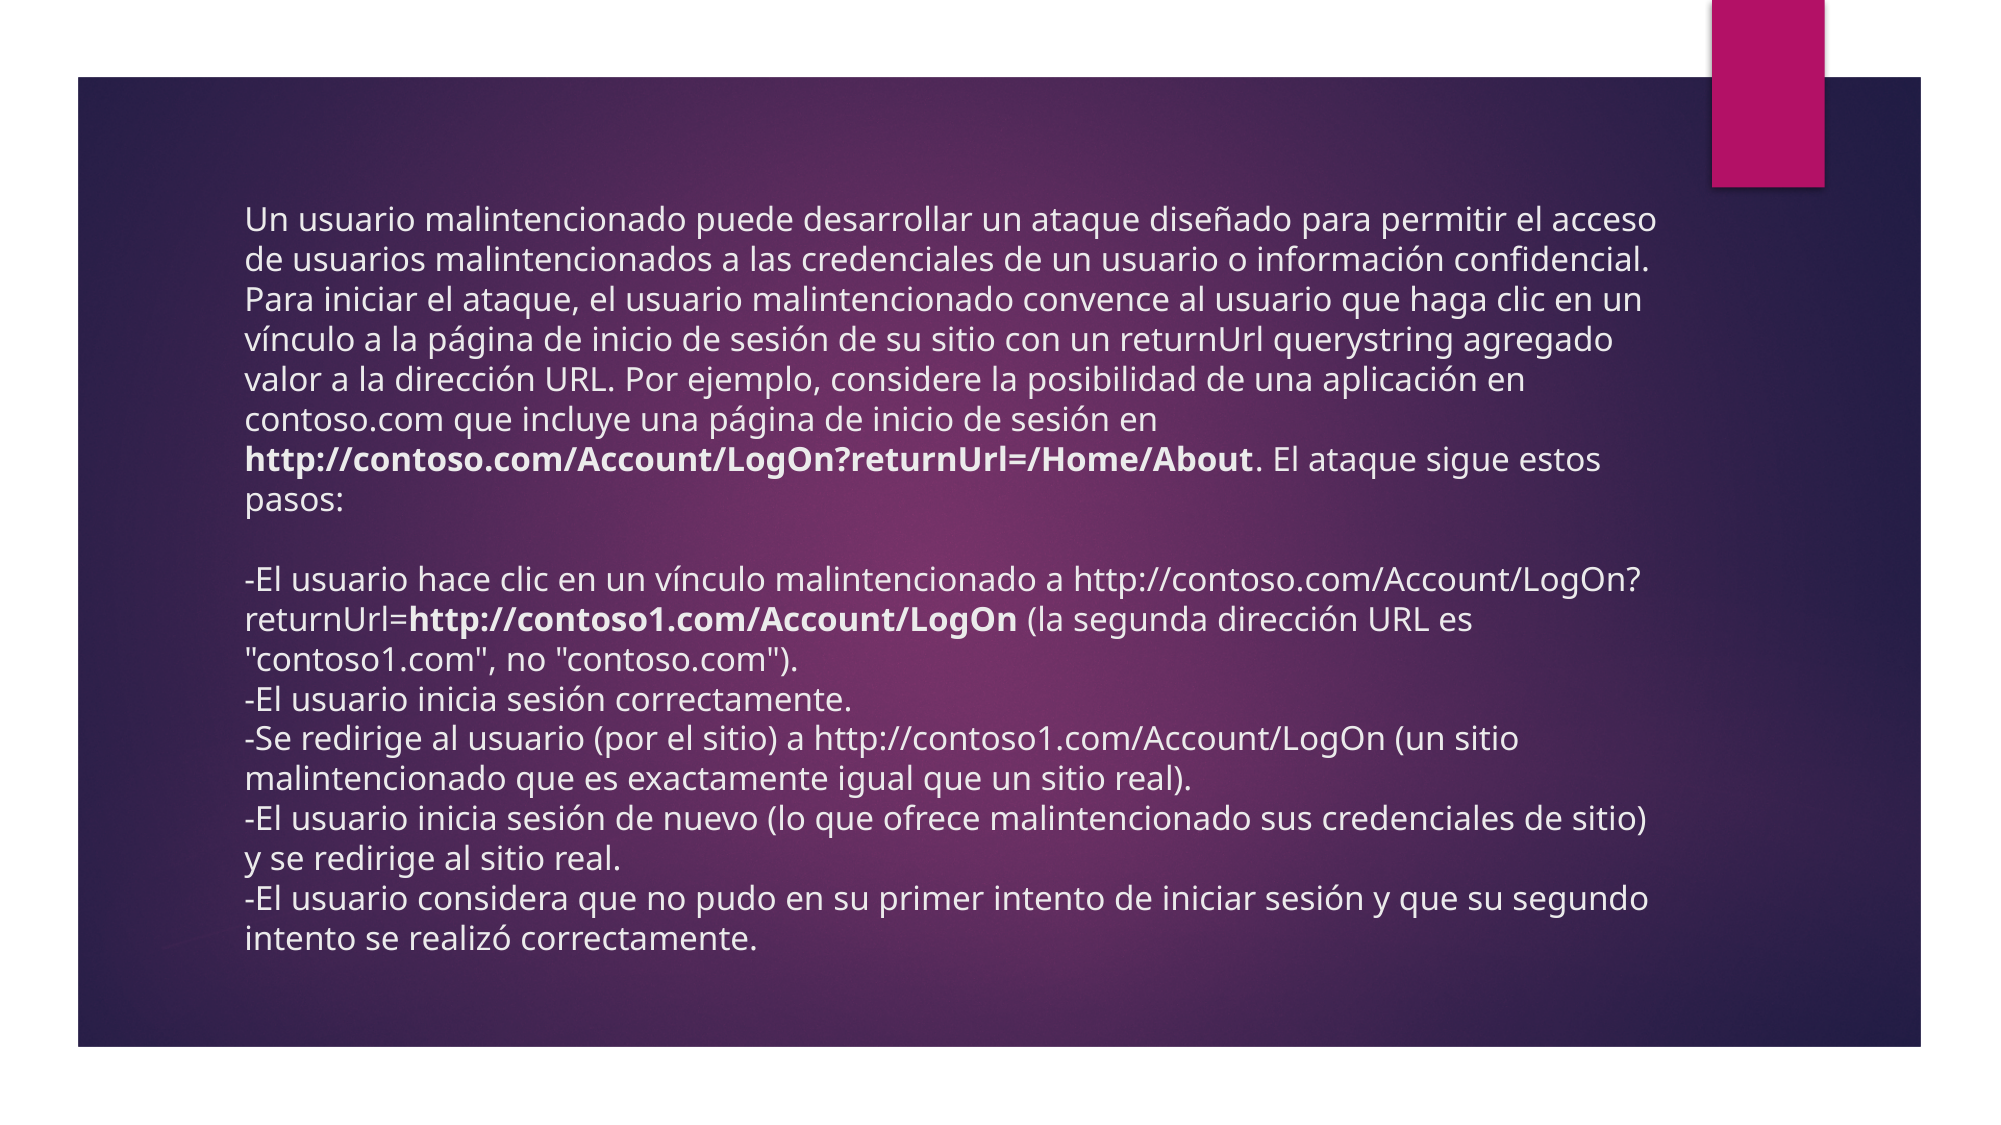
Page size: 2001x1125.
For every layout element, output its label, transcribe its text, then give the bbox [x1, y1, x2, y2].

title Un usuario malintencionado puede desarrollar un ataque diseñado para permitir el acceso de usuarios malintencionados a las credenciales de un usuario o información confidencial. Para iniciar el ataque, el usuario malintencionado convence al usuario que haga clic en un vínculo a la página de inicio de sesión de su sitio con un returnUrl querystring agregado valor a la dirección URL. Por ejemplo, considere la posibilidad de una aplicación en contoso.com que incluye una página de inicio de sesión en http://contoso.com/Account/LogOn?returnUrl=/Home/About. El ataque sigue estos pasos: -El usuario hace clic en un vínculo malintencionado a http://contoso.com/Account/LogOn?returnUrl=http://contoso1.com/Account/LogOn (la segunda dirección URL es "contoso1.com", no "contoso.com"). -El usuario inicia sesión correctamente. -Se redirige al usuario (por el sitio) a http://contoso1.com/Account/LogOn (un sitio malintencionado que es exactamente igual que un sitio real). -El usuario inicia sesión de nuevo (lo que ofrece malintencionado sus credenciales de sitio) y se redirige al sitio real. -El usuario considera que no pudo en su primer intento de iniciar sesión y que su segundo intento se realizó correctamente. [229, 82, 1678, 965]
